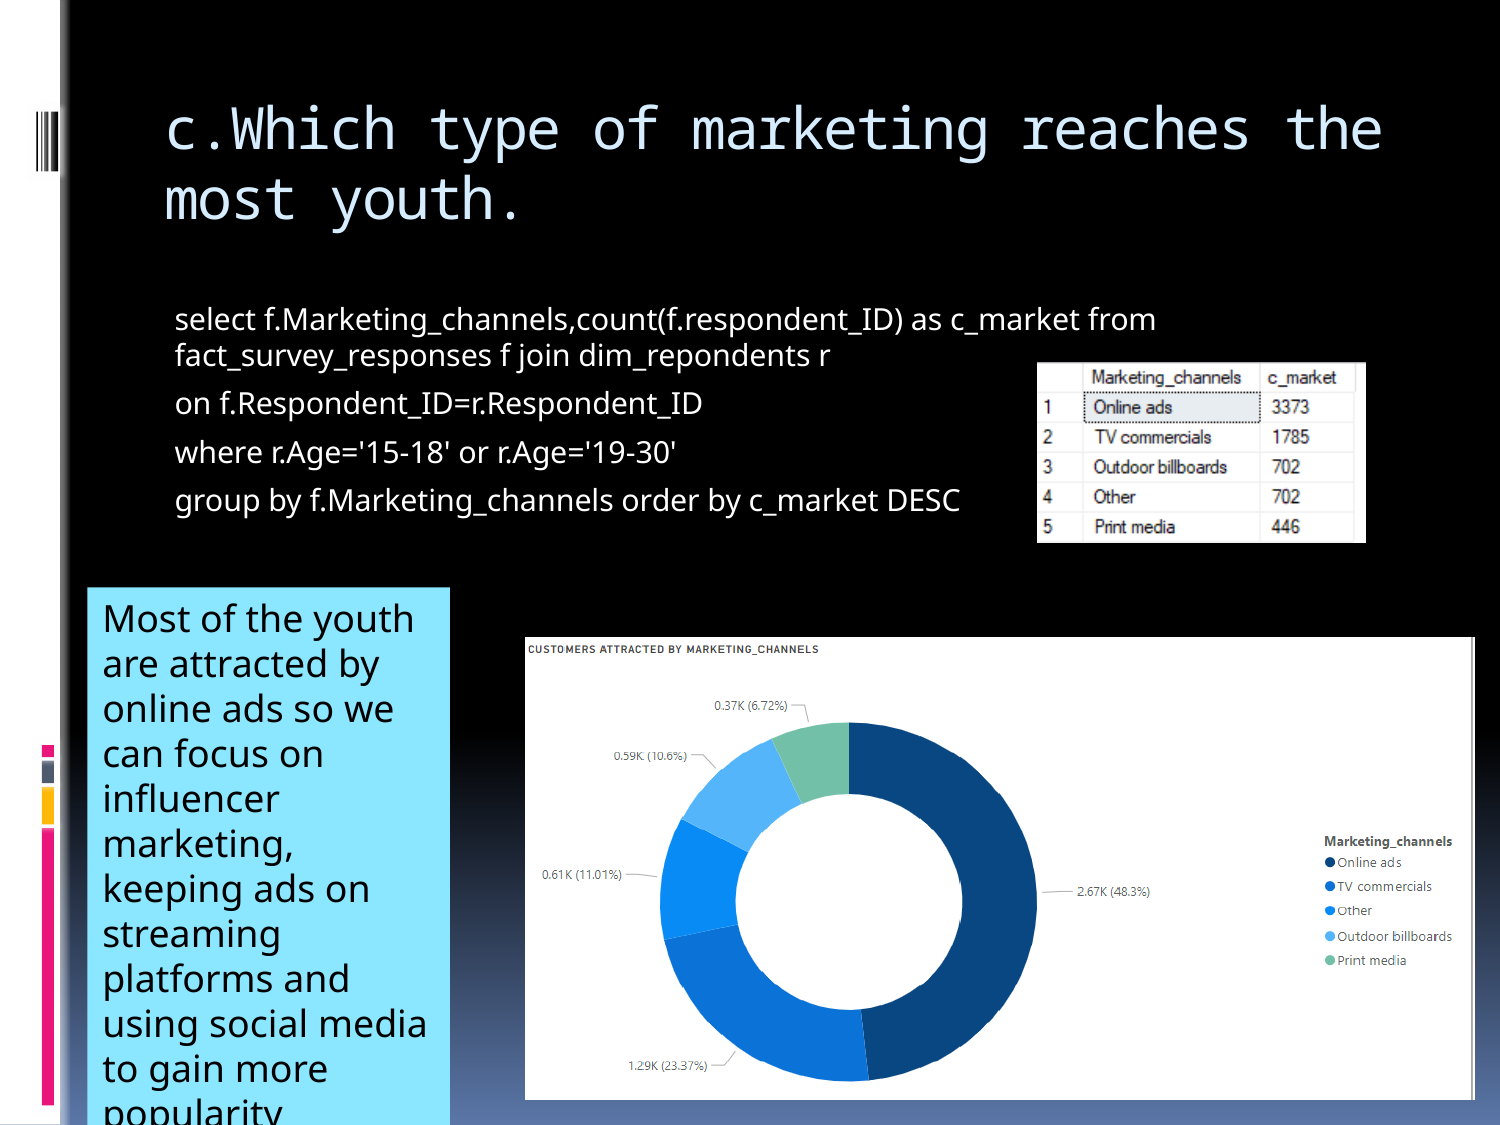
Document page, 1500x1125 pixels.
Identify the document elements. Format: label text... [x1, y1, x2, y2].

list select f.Marketing_channels,count(f.respondent_ID) as c_market from fact_survey_responses f join dim_repondents r on f.Respondent_ID=r.Respondent_ID where r.Age='15-18' or r.Age='19-30' group by f.Marketing_channels order by c_market DESC [150, 292, 1363, 563]
text_box Most of the youth are attracted by online ads so we can focus on influencer marketing, keeping ads on streaming platforms and using social media to gain more popularity [87, 587, 450, 1125]
picture [1036, 362, 1366, 543]
title c.Which type of marketing reaches the most youth. [150, 83, 1425, 234]
picture [524, 636, 1476, 1101]
